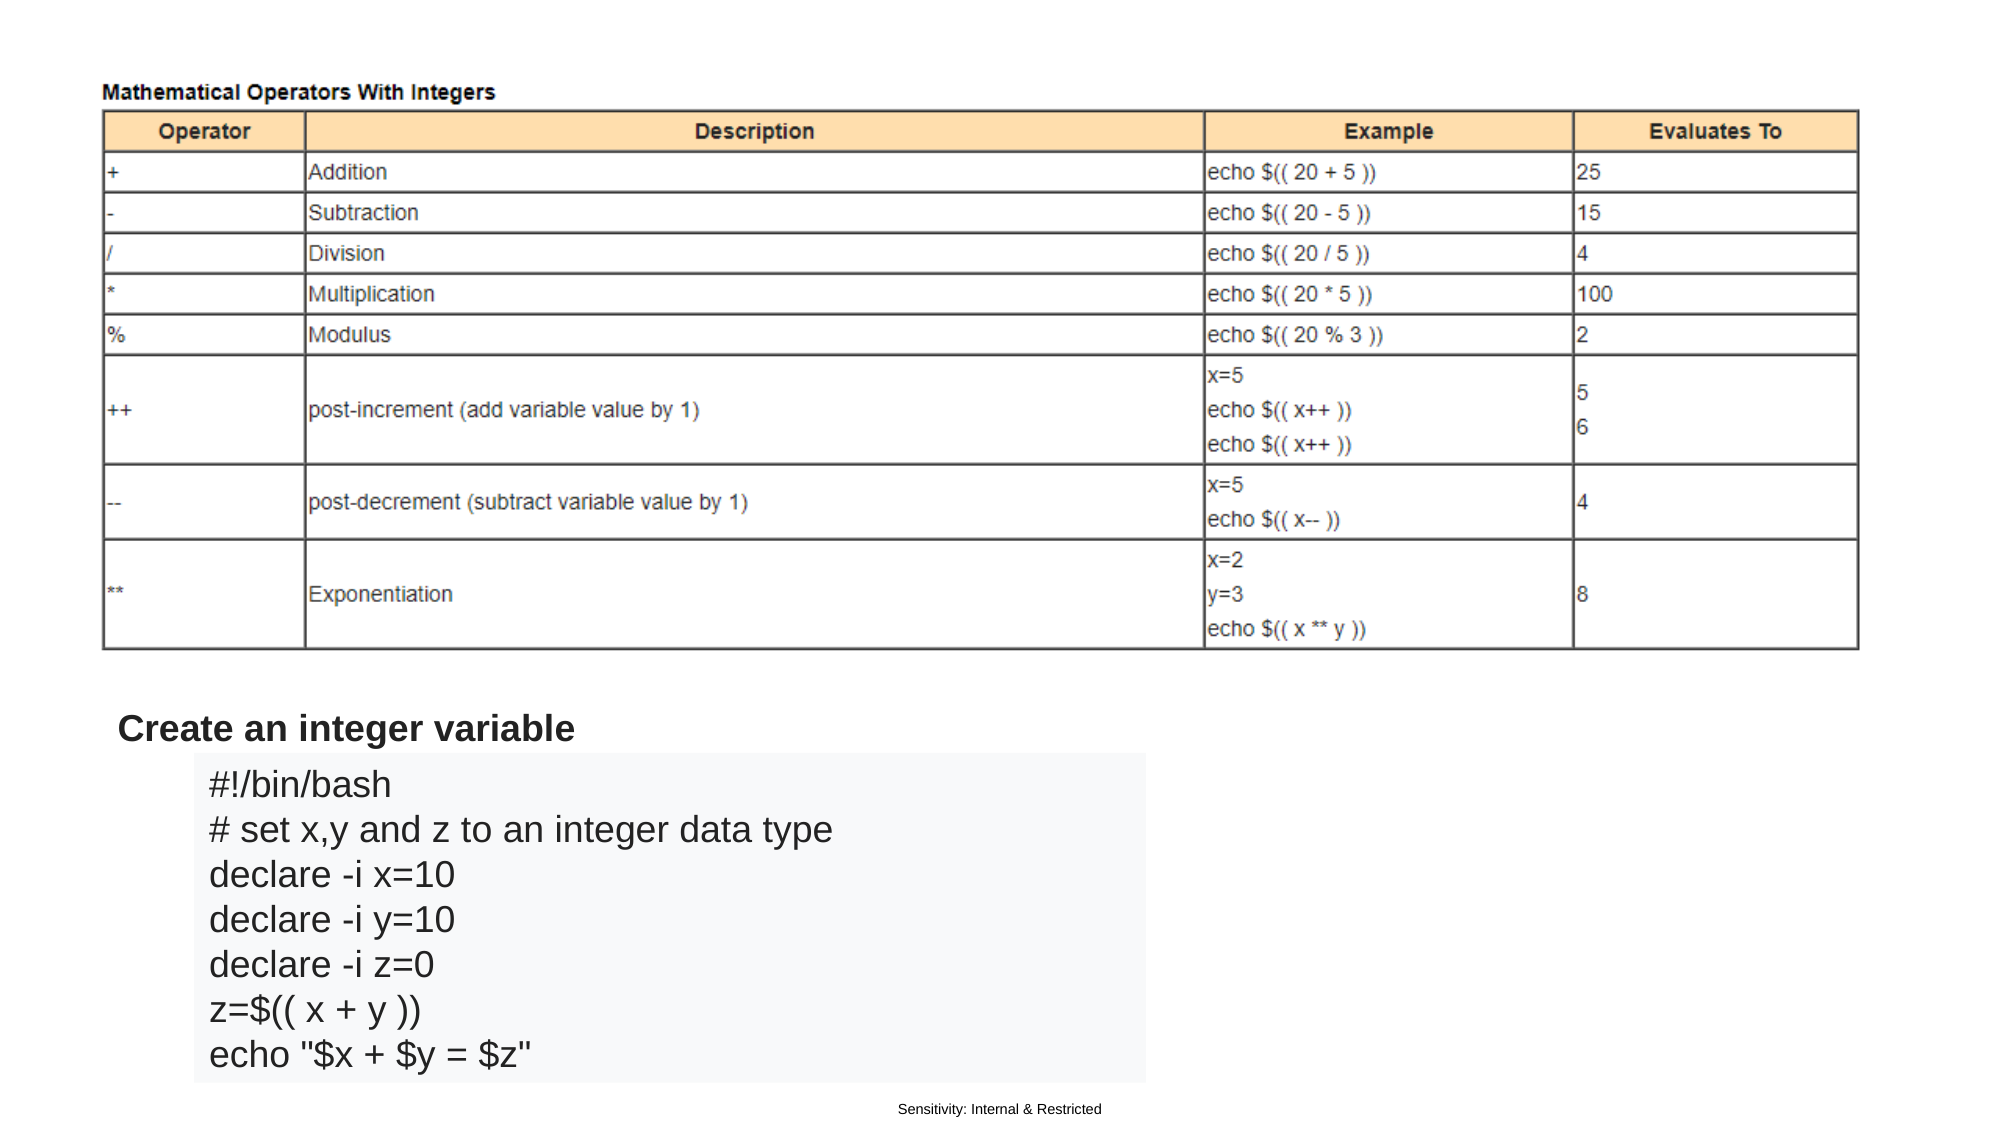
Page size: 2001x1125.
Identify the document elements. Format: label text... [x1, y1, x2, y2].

text_box #!/bin/bash # set x,y and z to an integer data type declare -i x=10 declare -i y=10 declare -i z=0 z=$(( x + y )) echo "$x + $y = $z" [194, 752, 1146, 1083]
picture [99, 75, 1866, 652]
text_box Create an integer variable [102, 696, 591, 757]
